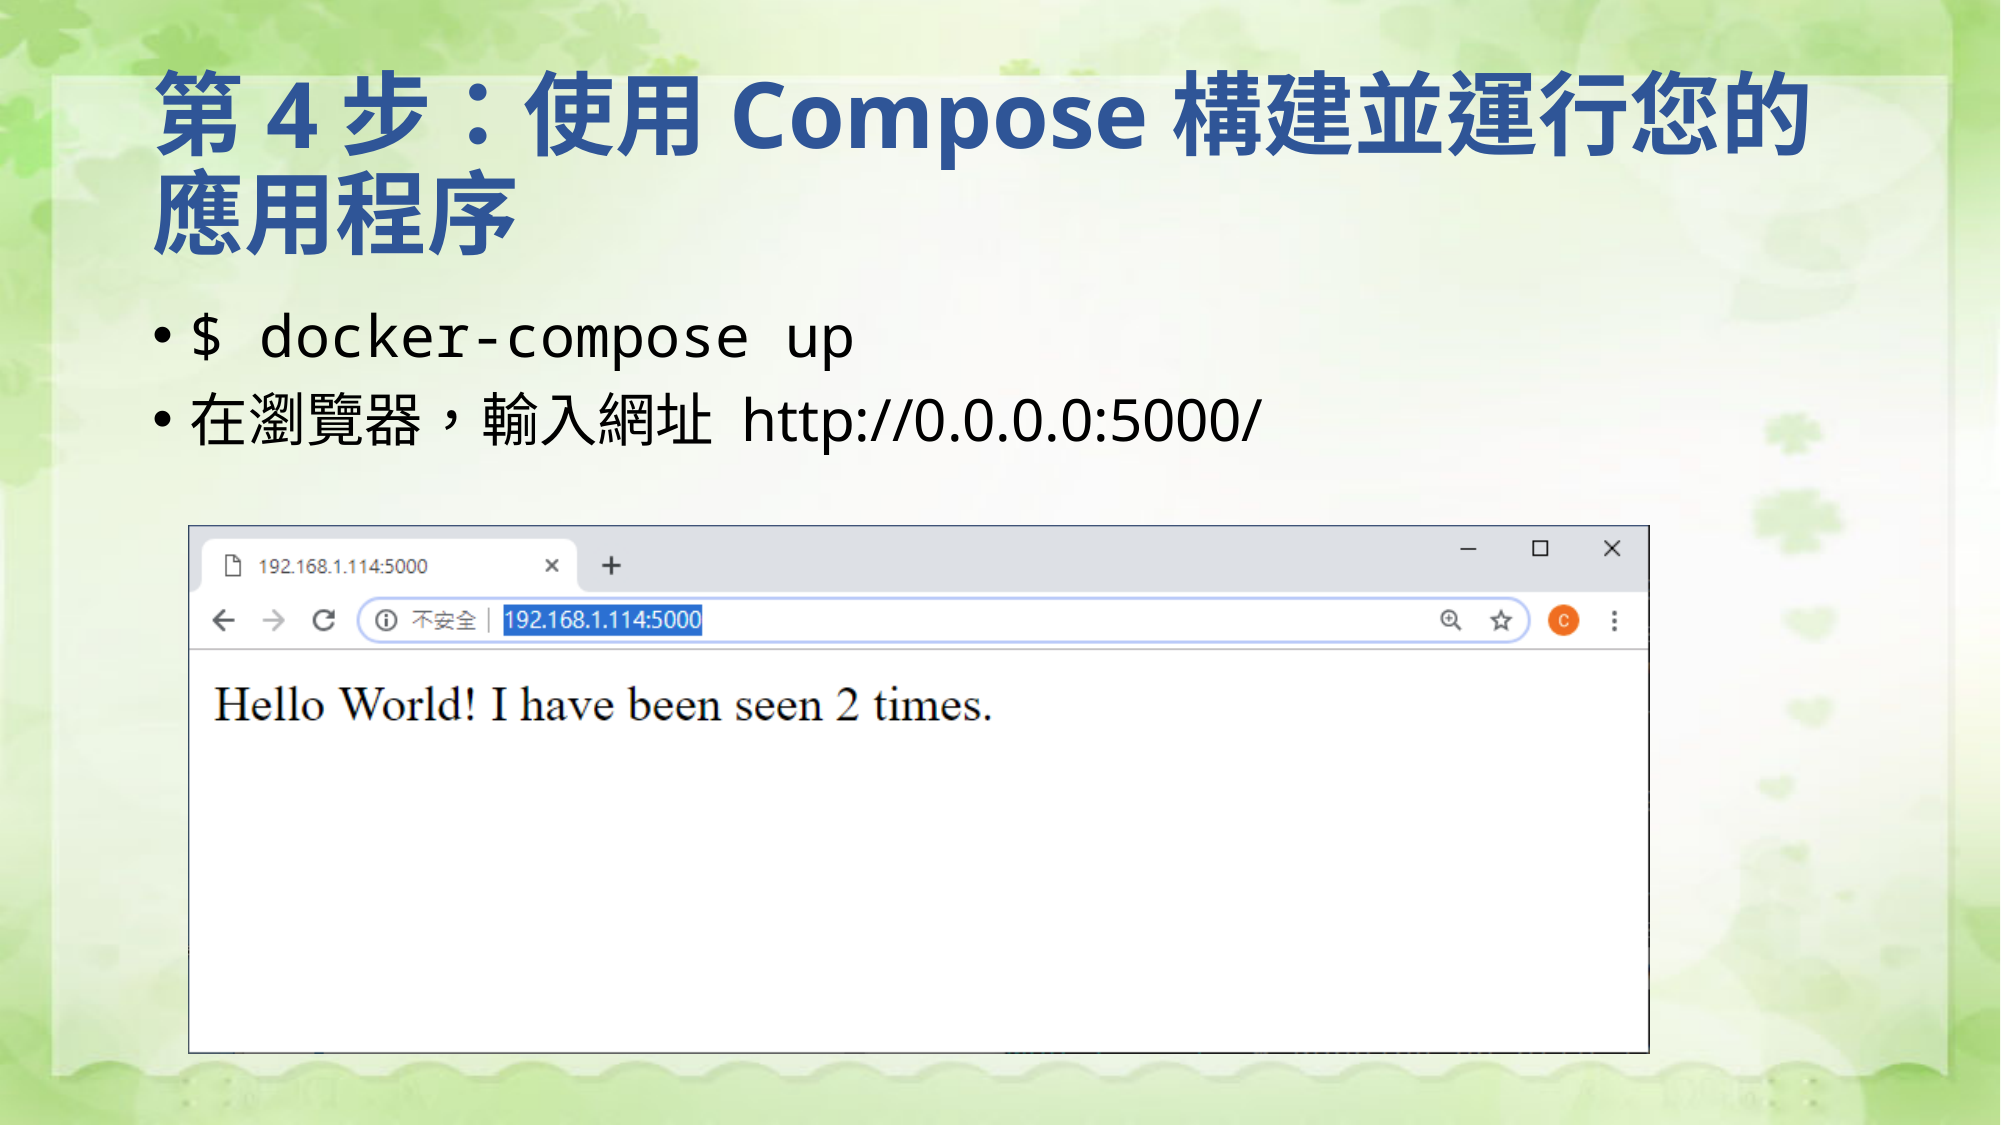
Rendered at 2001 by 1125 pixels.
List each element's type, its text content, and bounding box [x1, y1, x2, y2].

picture [0, 0, 2001, 1125]
title 第4步：使用Compose構建並運行您的應用程序 [137, 59, 1863, 278]
list $ docker-compose up 在瀏覽器，輸入網址 http://0.0.0.0:5000/ [137, 299, 1863, 1014]
